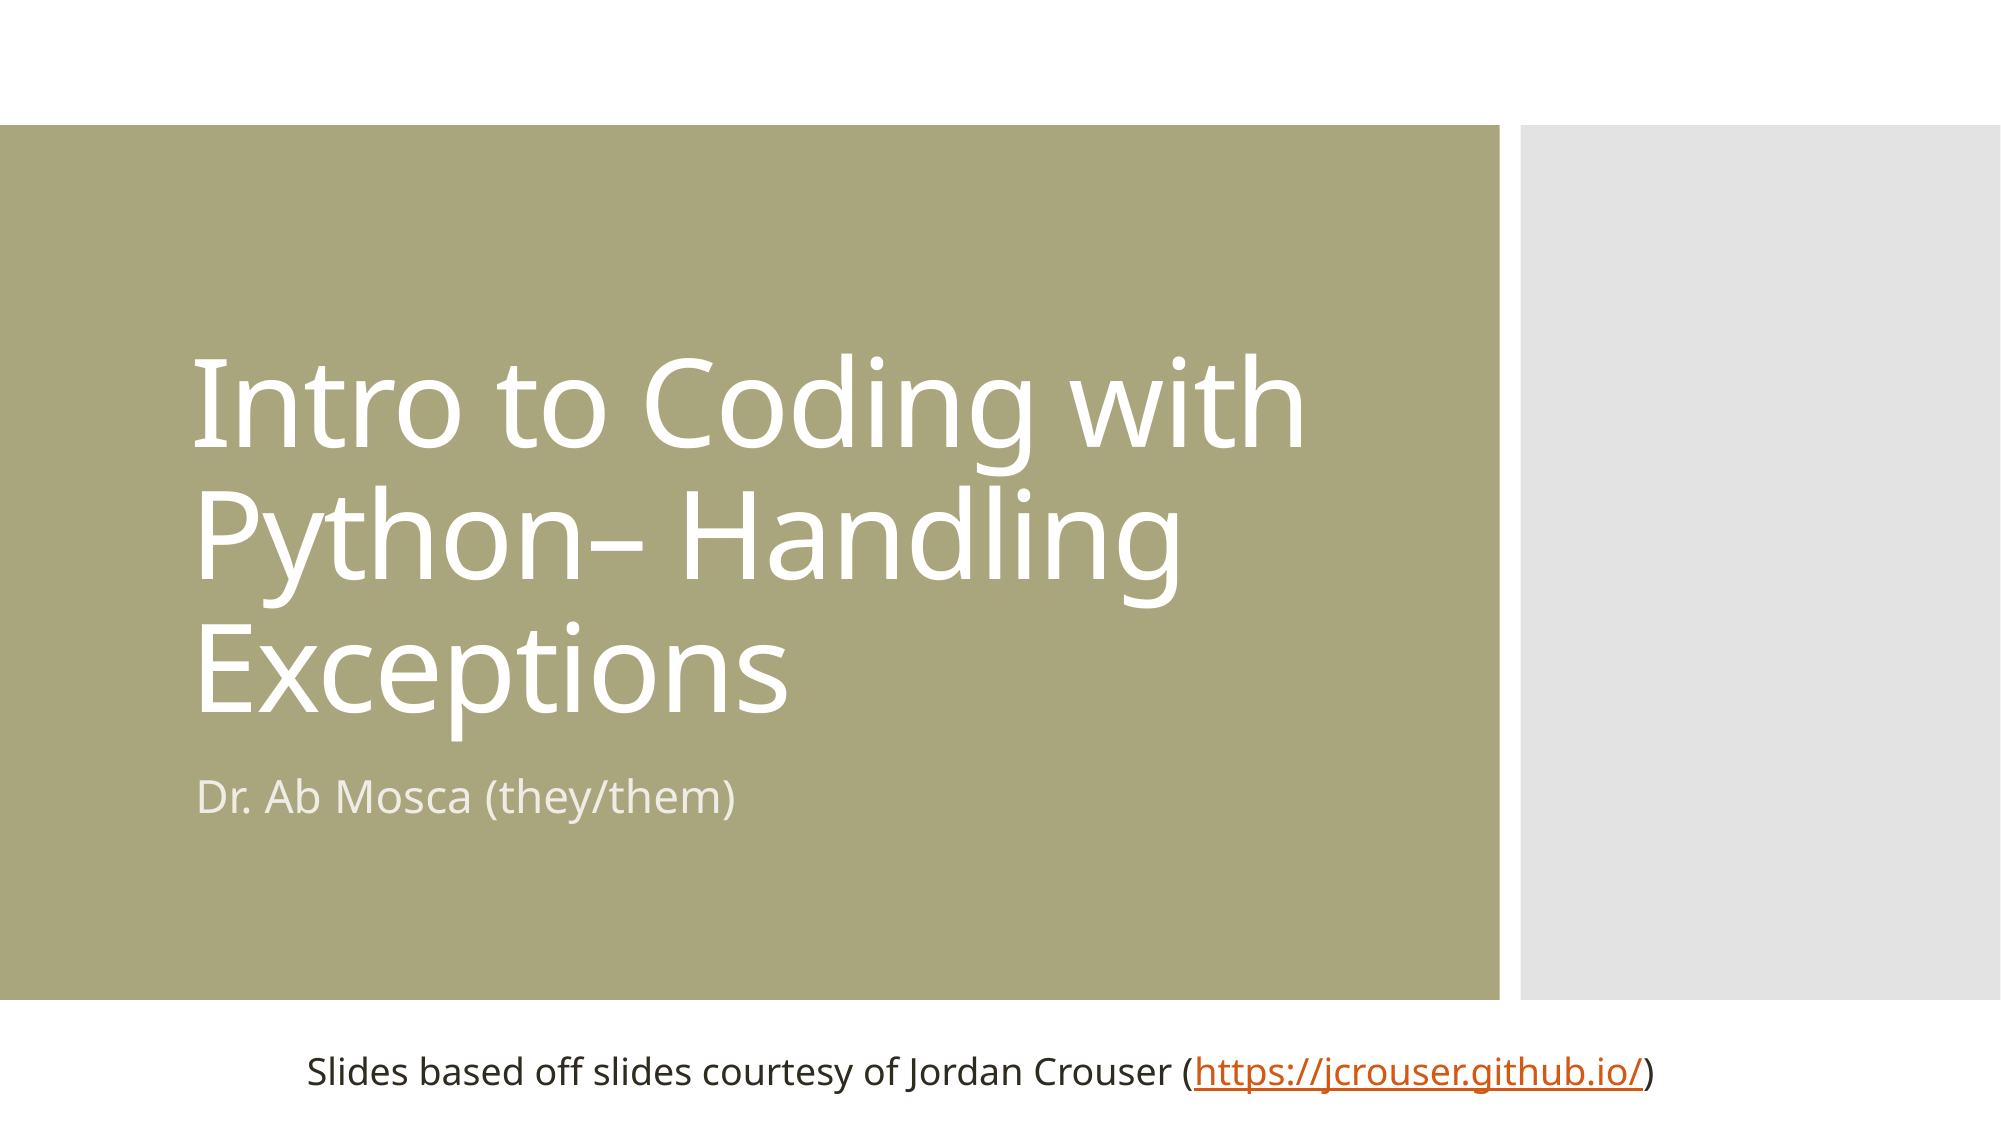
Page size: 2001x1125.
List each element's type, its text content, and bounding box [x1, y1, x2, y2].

title Intro to Coding with Python– Handling Exceptions [175, 213, 1376, 747]
text_box Slides based off slides courtesy of Jordan Crouser (https://jcrouser.github.io/) [292, 1040, 1679, 1107]
subtitle Dr. Ab Mosca (they/them) [180, 766, 1381, 917]
